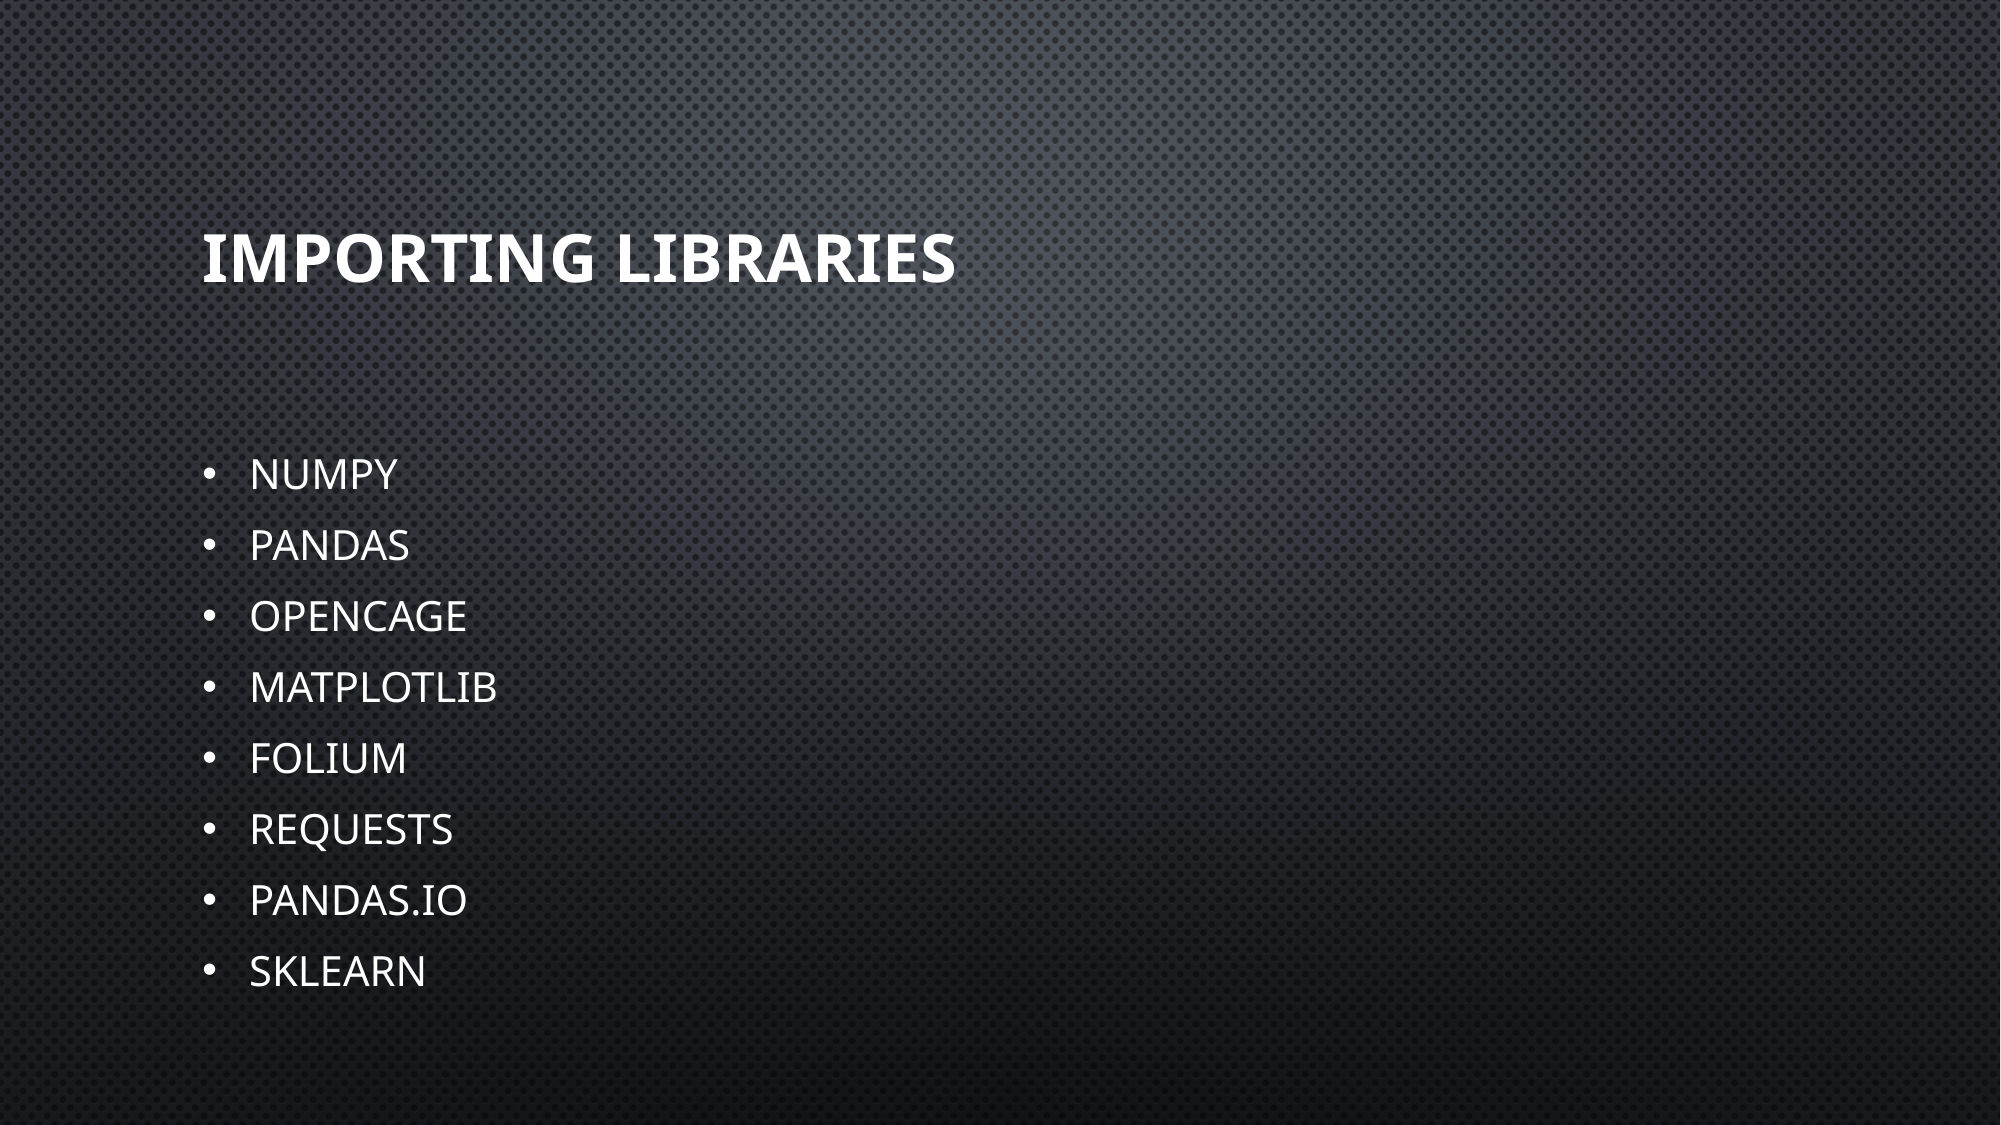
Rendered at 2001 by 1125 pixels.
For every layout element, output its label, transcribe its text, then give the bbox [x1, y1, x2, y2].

title Importing Libraries [187, 99, 1813, 413]
list numpy pandas opencage matplotlib folium requests pandas.io sklearn [187, 437, 1813, 1077]
